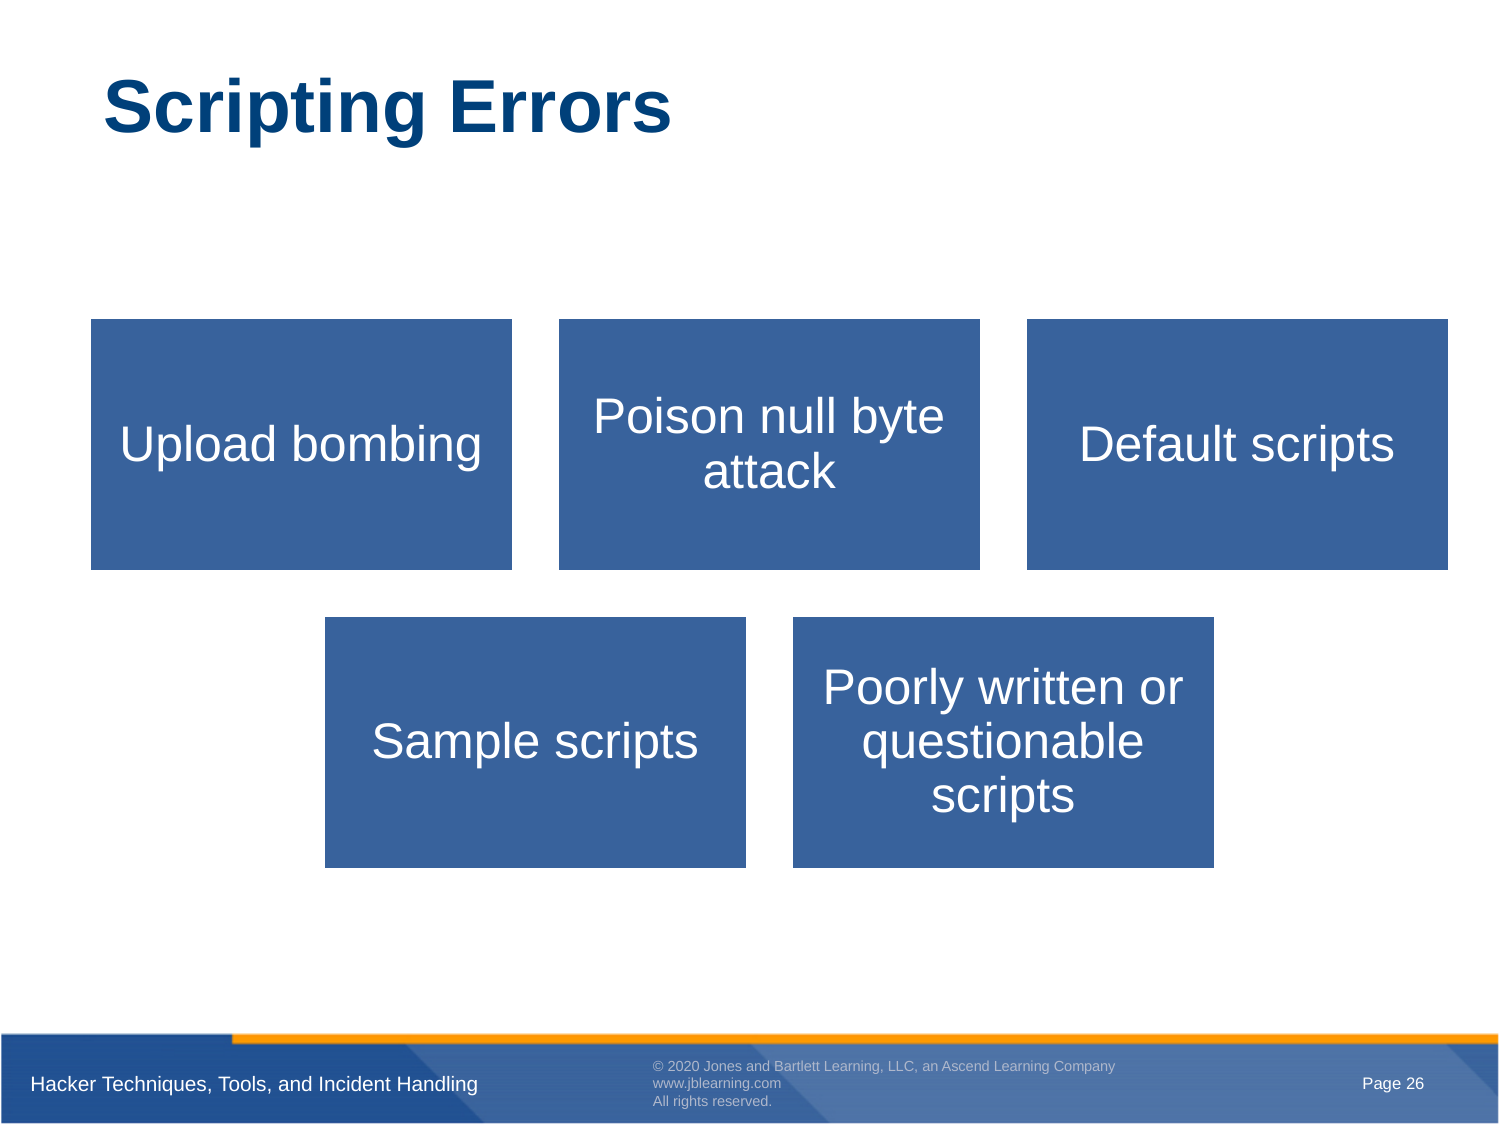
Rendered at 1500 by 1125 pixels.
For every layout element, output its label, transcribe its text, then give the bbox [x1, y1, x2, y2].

picture [0, 1032, 1500, 1125]
title Scripting Errors [88, 49, 1451, 212]
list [88, 212, 1451, 976]
